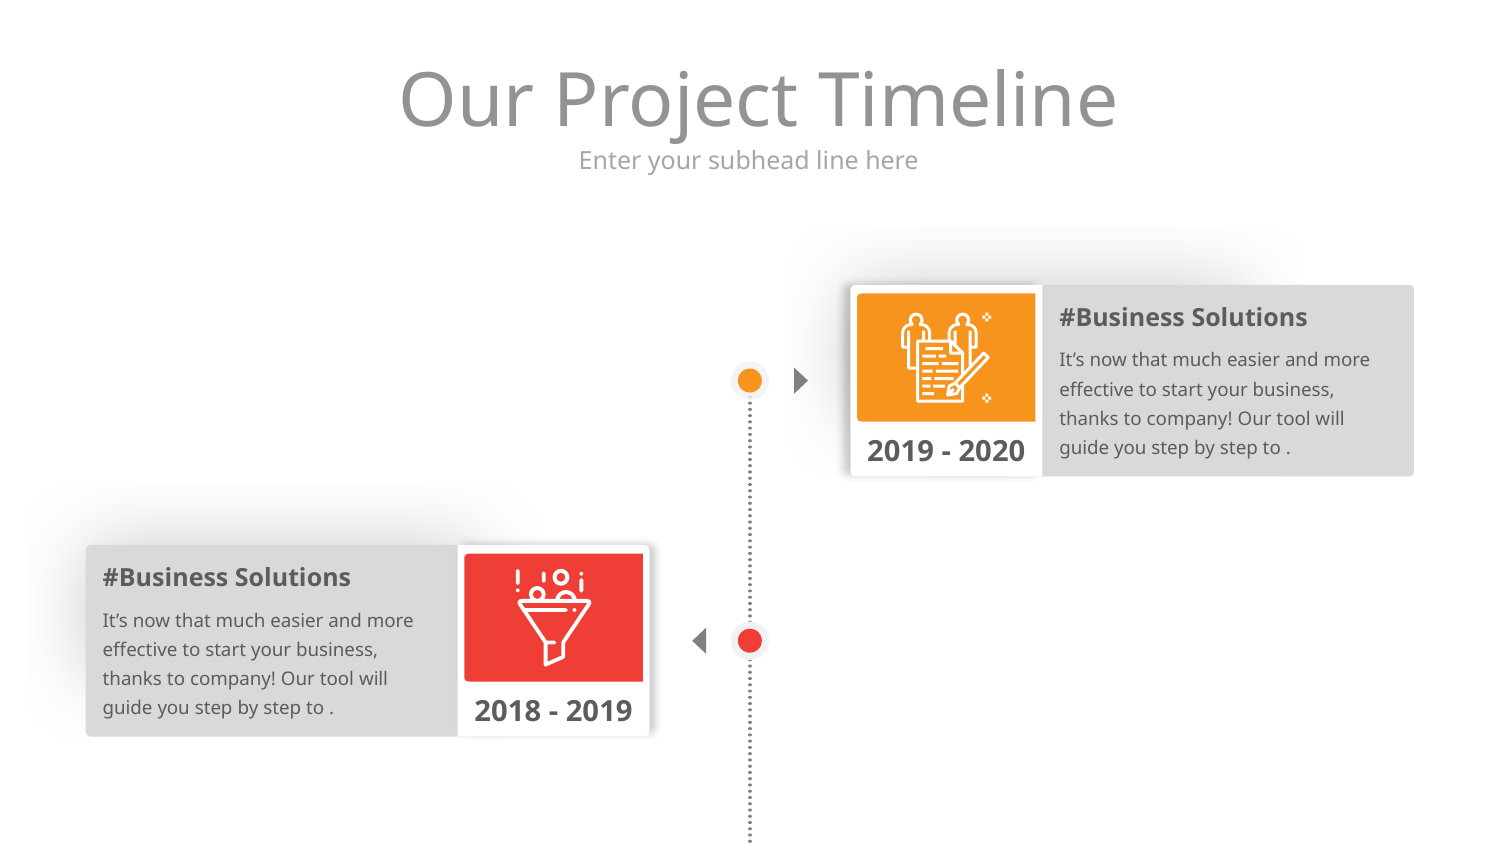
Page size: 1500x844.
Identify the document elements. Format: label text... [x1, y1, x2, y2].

text_box [850, 284, 1043, 477]
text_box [102, 561, 441, 720]
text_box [730, 361, 770, 401]
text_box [1059, 301, 1398, 460]
title Our Project Timeline [62, 55, 1436, 138]
text_box [1043, 284, 1415, 477]
text_box [857, 293, 1036, 422]
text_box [900, 312, 992, 403]
text_box [794, 367, 808, 394]
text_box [515, 568, 592, 667]
text_box [85, 544, 457, 737]
text_box 2019 - 2020 [857, 432, 1036, 468]
text_box [464, 553, 643, 682]
text_box [457, 544, 650, 737]
list Enter your subhead line here [62, 144, 1436, 174]
text_box 2018 - 2019 [464, 692, 643, 728]
text_box [692, 627, 707, 654]
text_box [730, 621, 770, 661]
